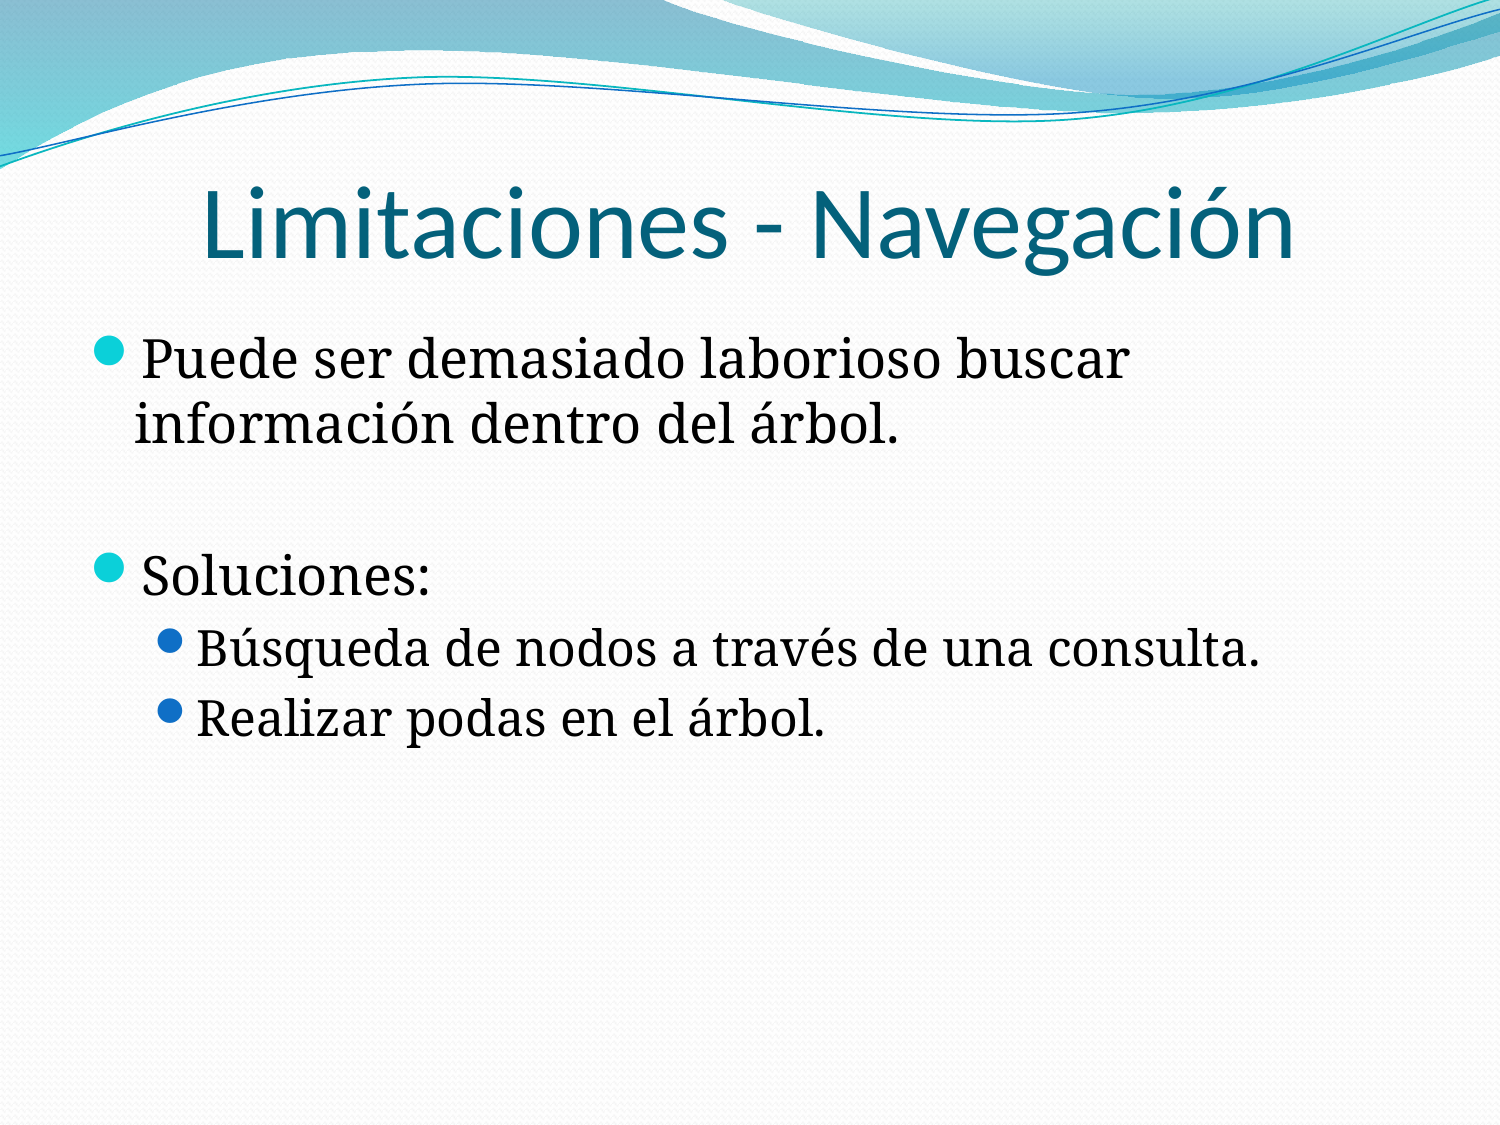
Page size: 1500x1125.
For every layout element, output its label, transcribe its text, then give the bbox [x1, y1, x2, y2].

title Limitaciones - Navegación [75, 115, 1425, 279]
list Puede ser demasiado laborioso buscar información dentro del árbol. Soluciones: Búsqueda de nodos a través de una consulta. Realizar podas en el árbol. [75, 317, 1425, 1038]
